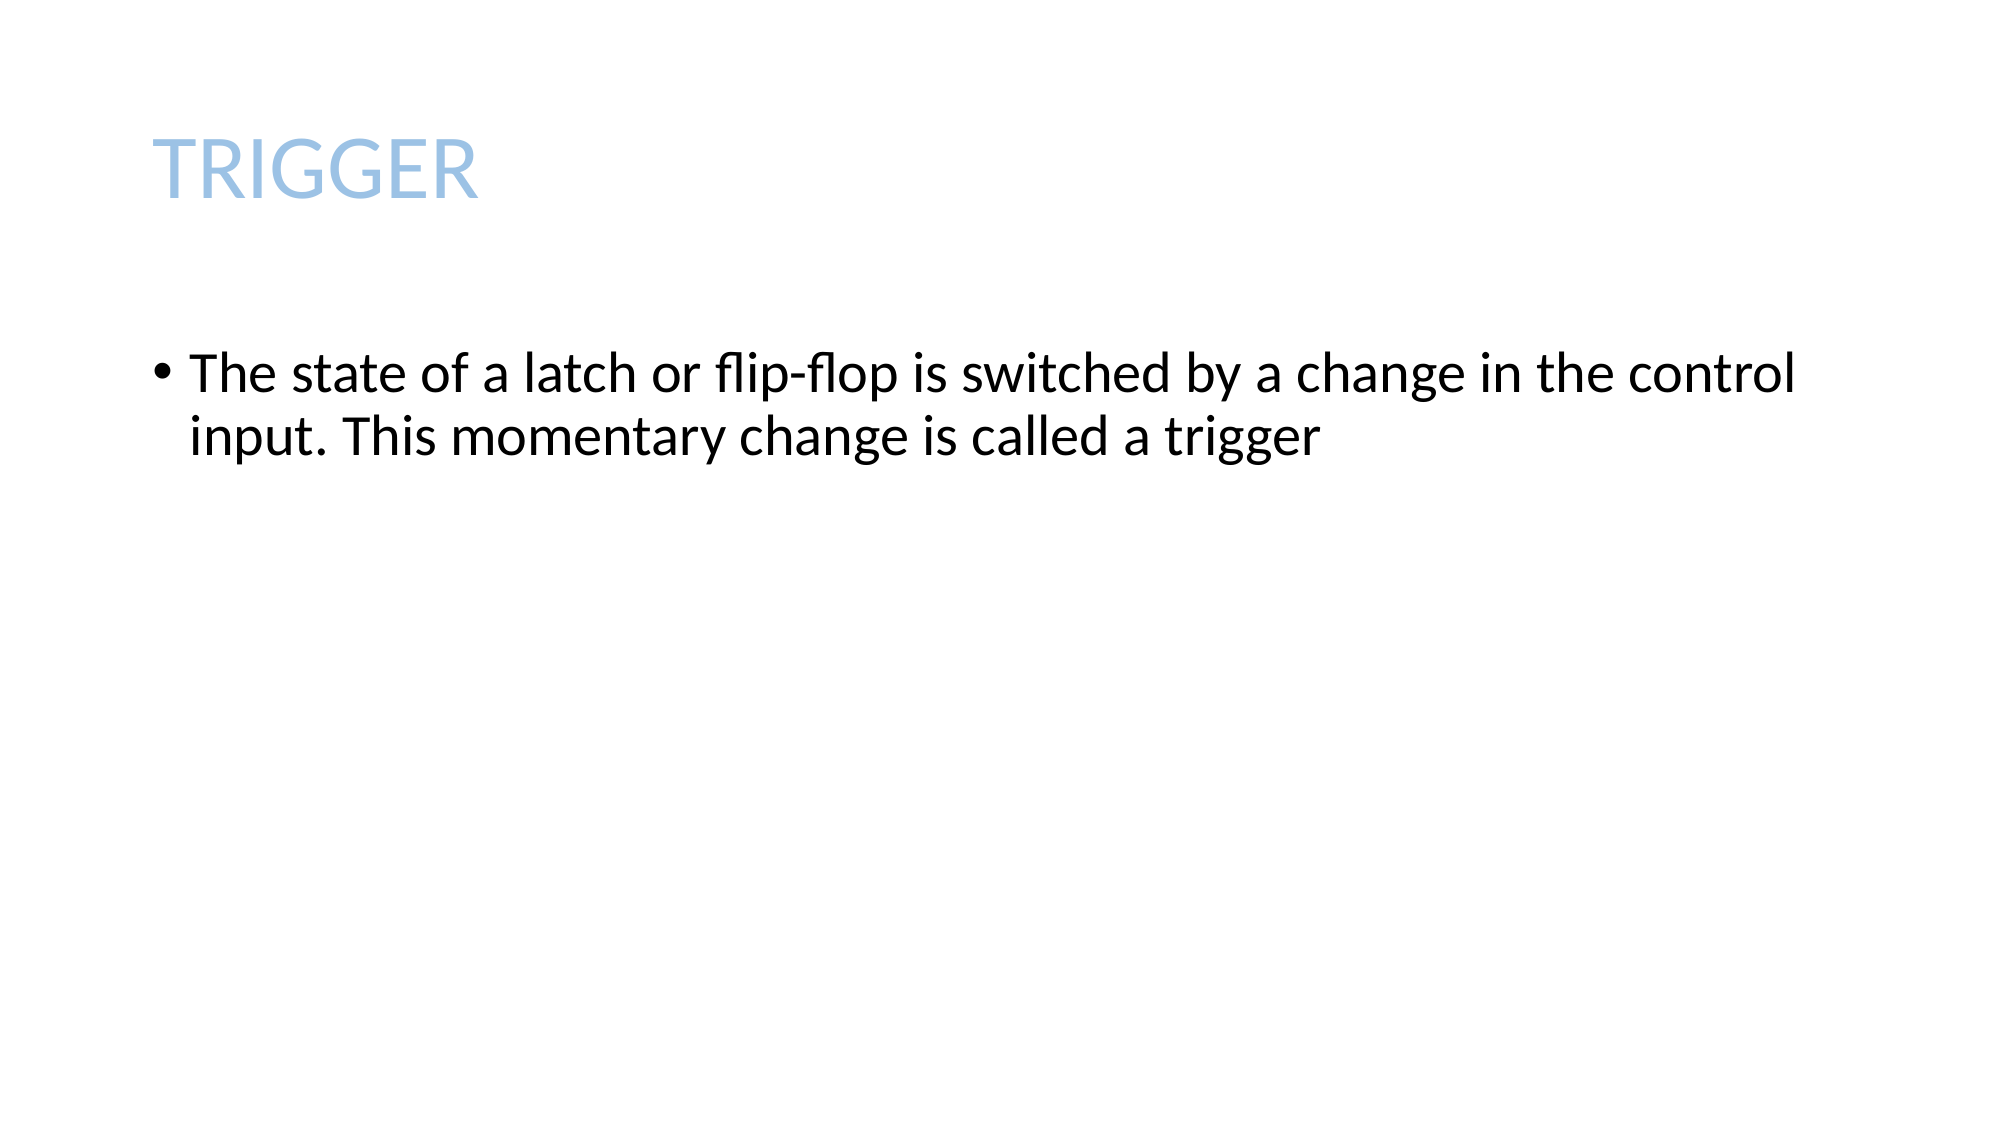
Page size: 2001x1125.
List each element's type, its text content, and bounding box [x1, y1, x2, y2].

list The state of a latch or flip-flop is switched by a change in the control input. This momentary change is called a trigger [137, 334, 1863, 513]
title TRIGGER [137, 59, 1863, 278]
